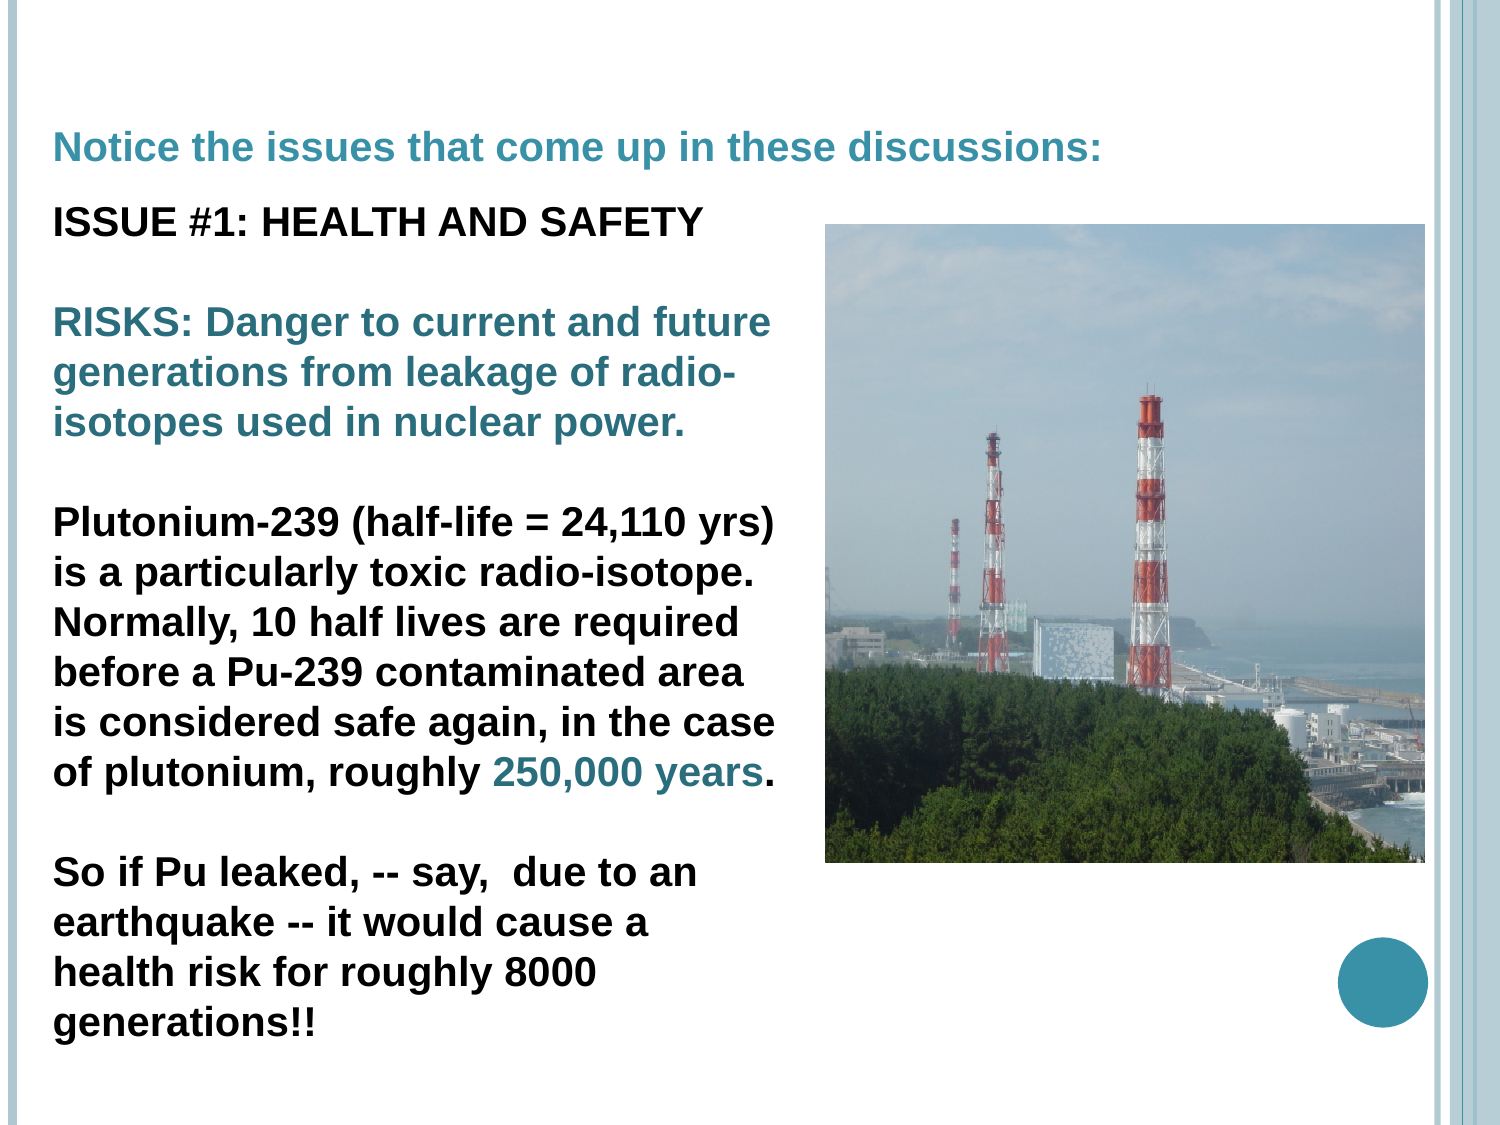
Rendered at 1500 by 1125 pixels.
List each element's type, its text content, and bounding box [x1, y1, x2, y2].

text_box Notice the issues that come up in these discussions: [37, 112, 1125, 228]
text_box ISSUE #1: HEALTH AND SAFETY RISKS: Danger to current and future generations from leakage of radio- isotopes used in nuclear power. Plutonium-239 (half-life = 24,110 yrs) is a particularly toxic radio-isotope. Normally, 10 half lives are required before a Pu-239 contaminated area is considered safe again, in the case of plutonium, roughly 250,000 years. So if Pu leaked, -- say, due to an earthquake -- it would cause a health risk for roughly 8000 generations!! [37, 228, 800, 1103]
picture [824, 224, 1426, 863]
text_box ‹#› [1379, 380, 1440, 906]
